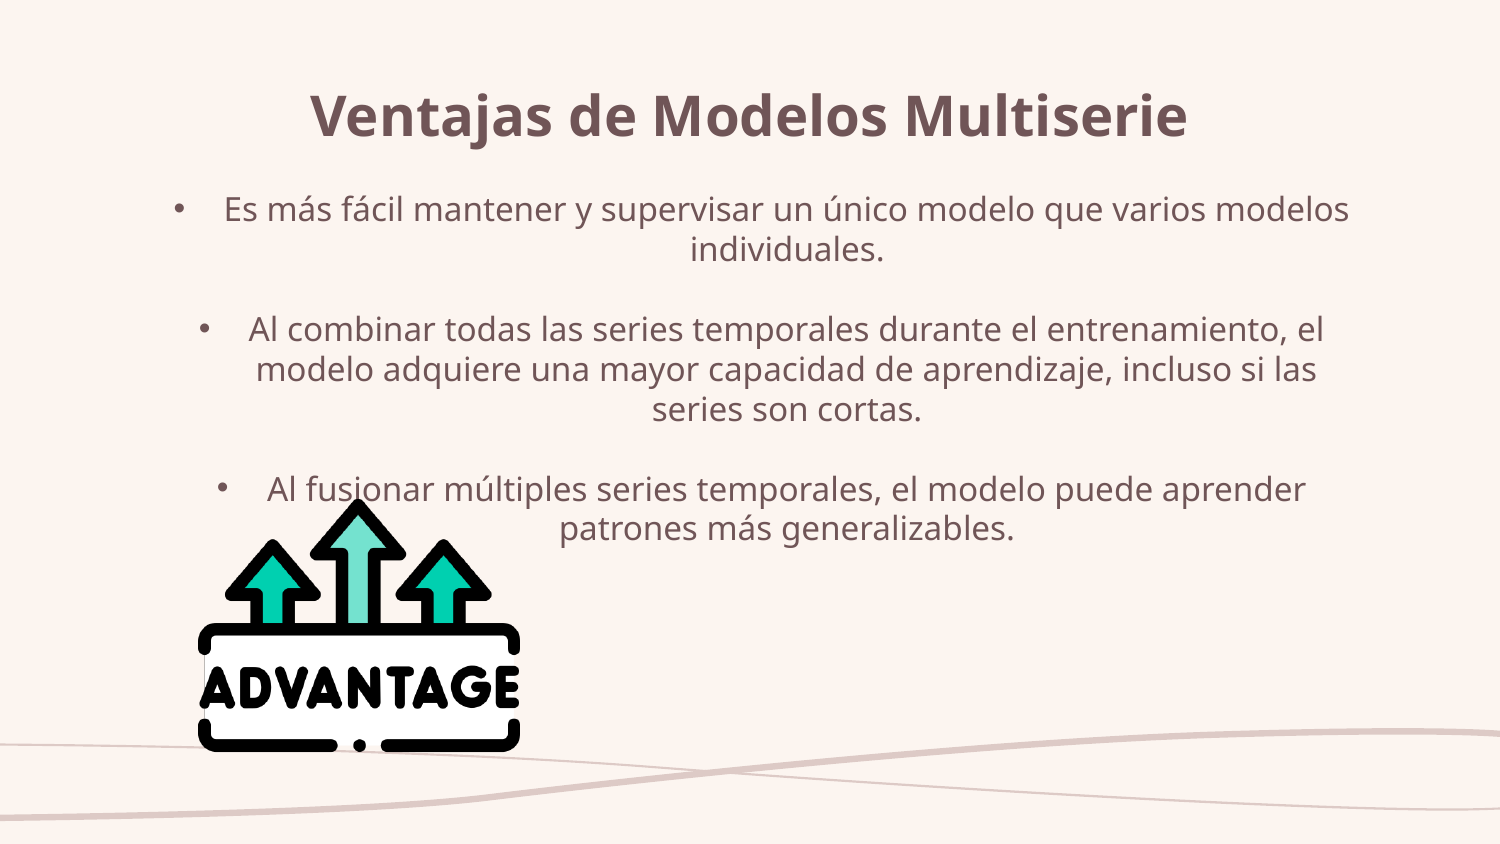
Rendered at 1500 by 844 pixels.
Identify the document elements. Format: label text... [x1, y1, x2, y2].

title Ventajas de Modelos Multiserie [118, 72, 1382, 167]
list Es más fácil mantener y supervisar un único modelo que varios modelos individuales. Al combinar todas las series temporales durante el entrenamiento, el modelo adquiere una mayor capacidad de aprendizaje, incluso si las series son cortas. Al fusionar múltiples series temporales, el modelo puede aprender patrones más generalizables. [118, 173, 1382, 531]
picture [198, 464, 520, 787]
